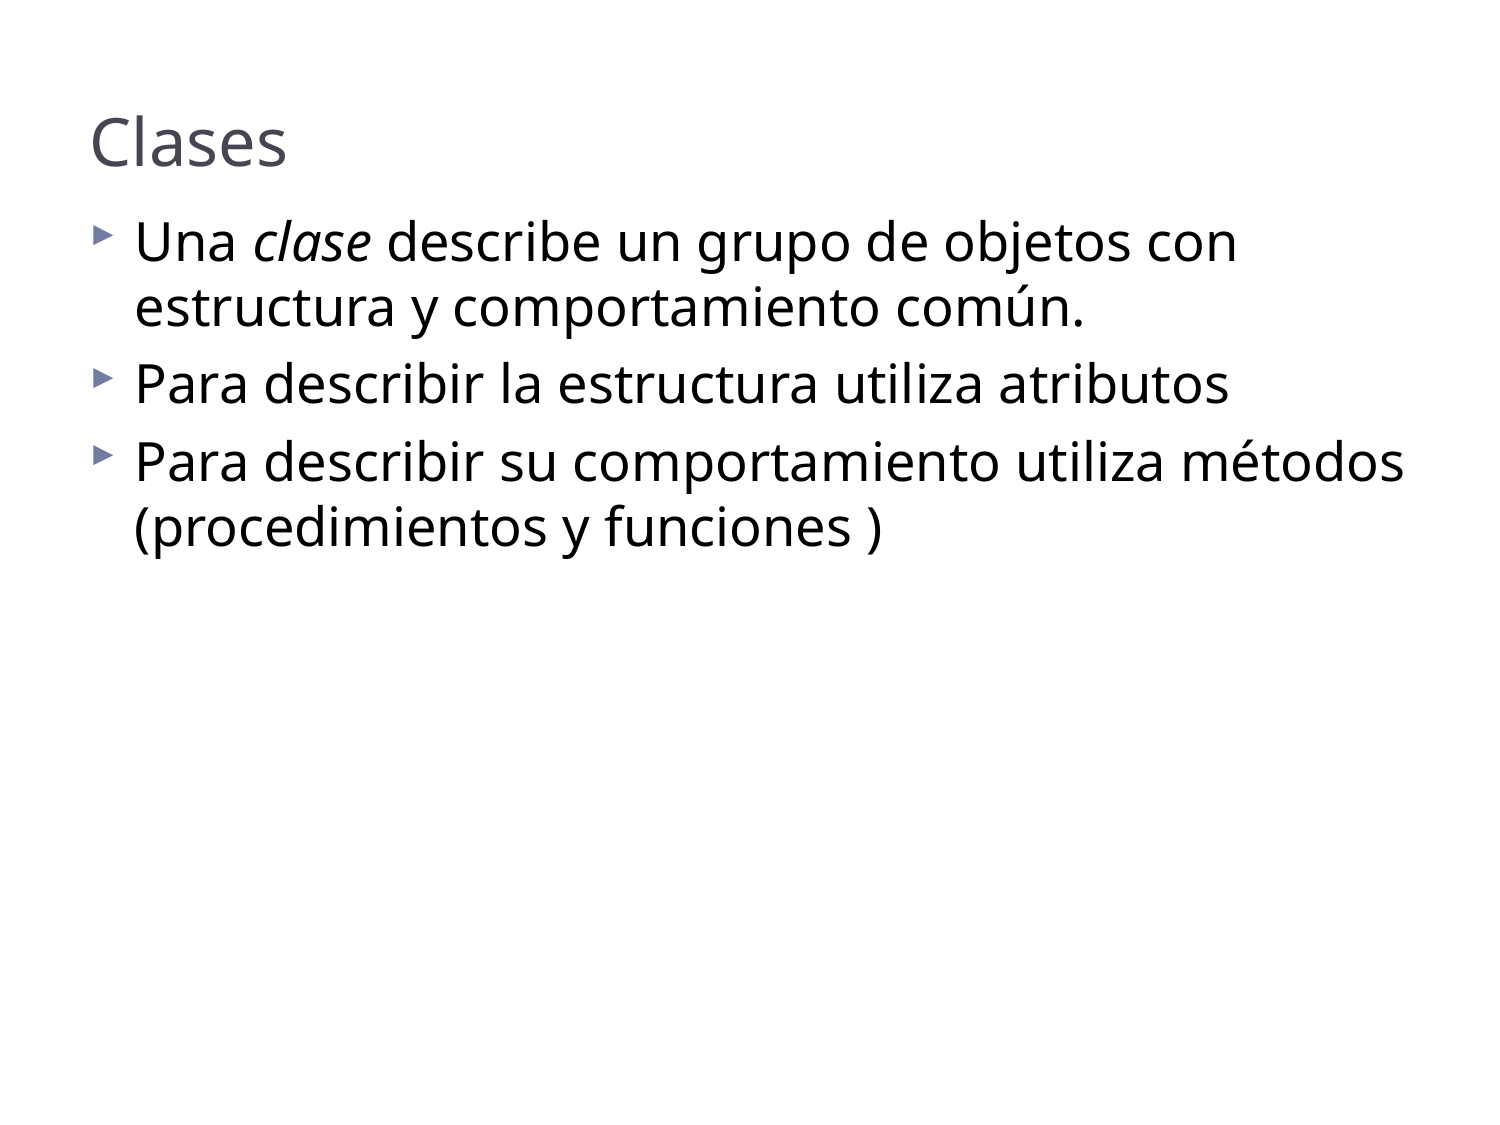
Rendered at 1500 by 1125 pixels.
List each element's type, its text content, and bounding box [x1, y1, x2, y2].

title Clases [75, 24, 1425, 188]
list Una clase describe un grupo de objetos con estructura y comportamiento común. Para describir la estructura utiliza atributos Para describir su comportamiento utiliza métodos (procedimientos y funciones ) [75, 200, 1425, 1010]
